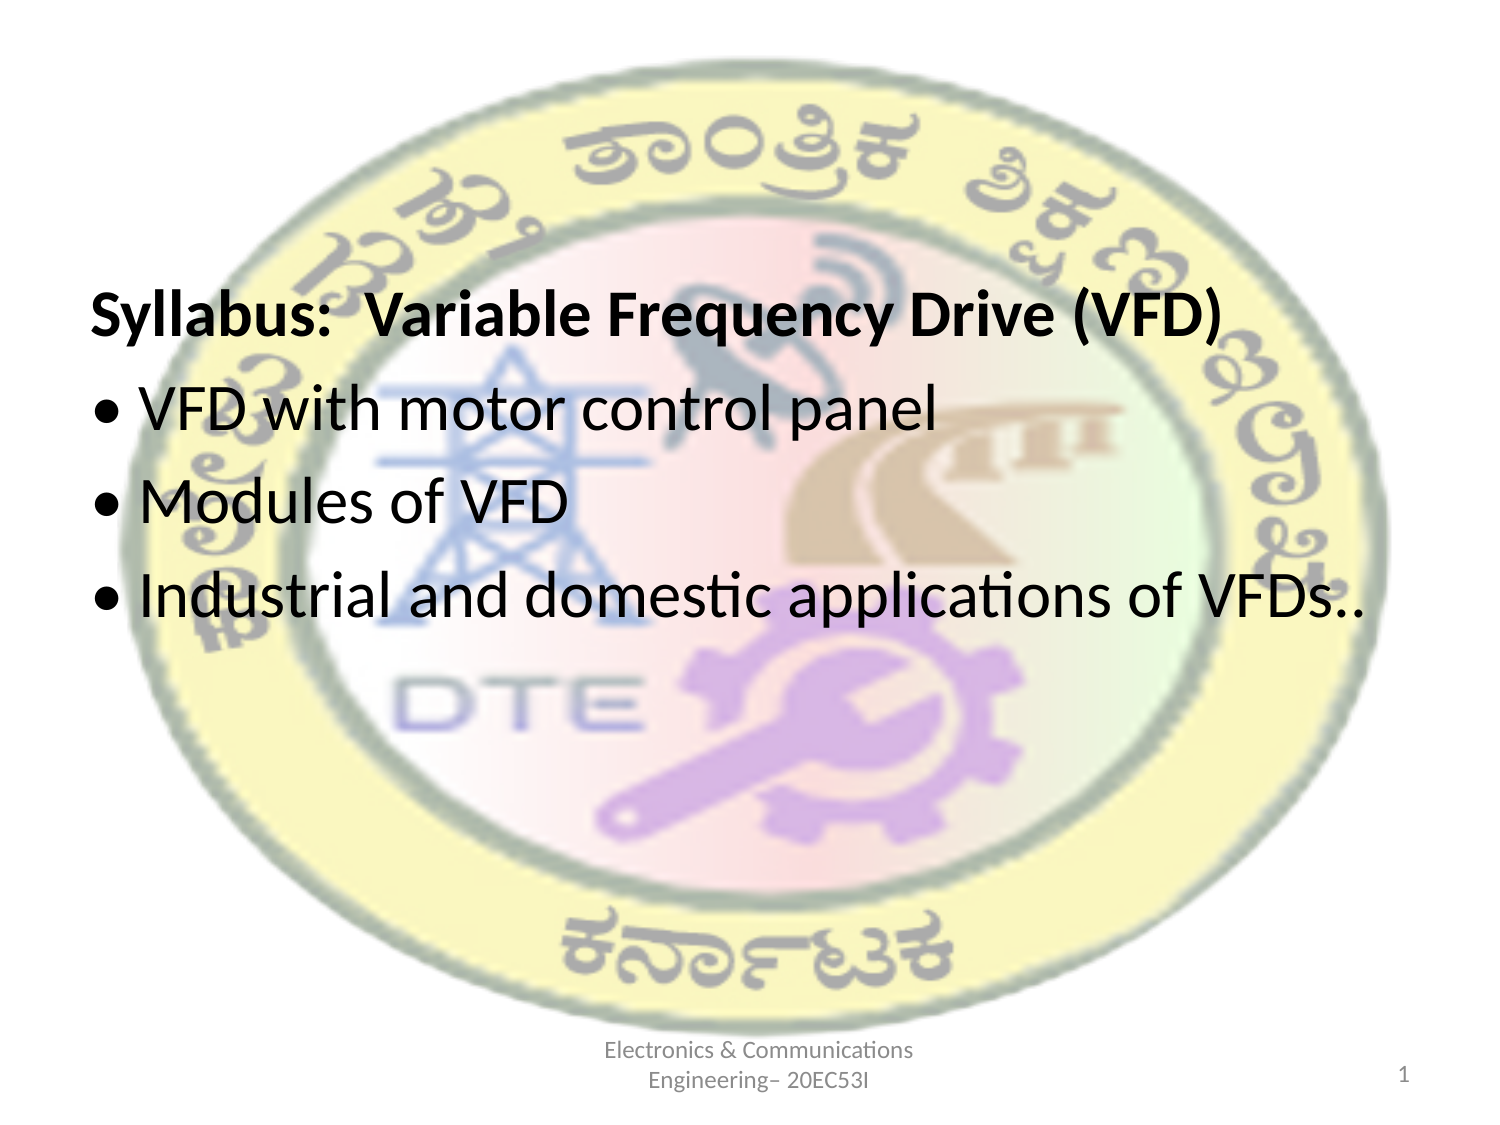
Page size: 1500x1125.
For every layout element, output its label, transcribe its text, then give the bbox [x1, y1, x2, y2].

slide_number 1 [1074, 1042, 1425, 1103]
footer Electronics & Communications Engineering– 20EC53I [521, 1033, 997, 1094]
list Syllabus: Variable Frequency Drive (VFD) • VFD with motor control panel • Modules of VFD • Industrial and domestic applications of VFDs.. [75, 262, 1425, 1005]
